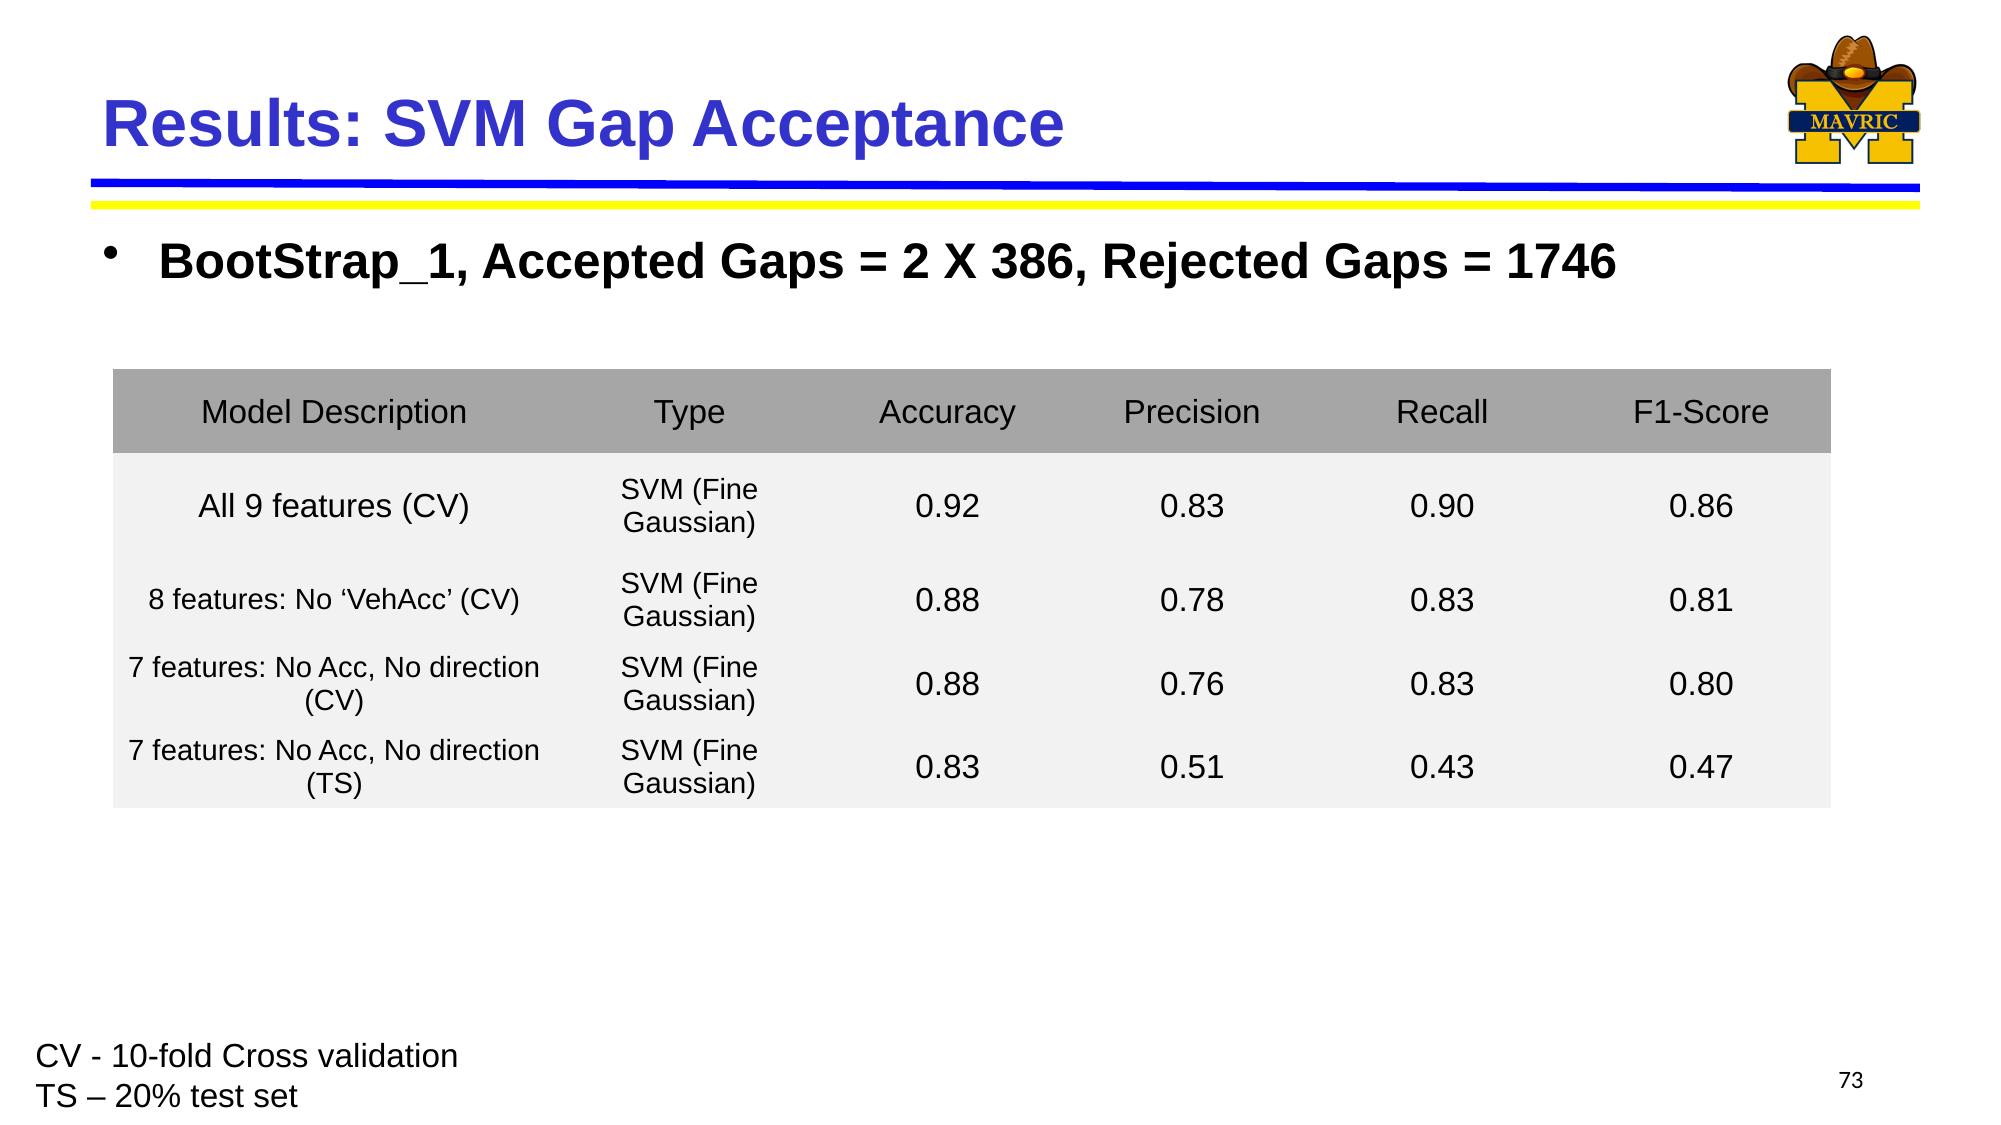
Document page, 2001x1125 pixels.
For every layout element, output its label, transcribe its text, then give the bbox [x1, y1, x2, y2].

table_cell SVM (Fine Gaussian) [556, 453, 824, 557]
table_cell 0.90 [1313, 453, 1572, 557]
table_cell 0.80 [1572, 641, 1831, 724]
table_cell 7 features: No Acc, No direction (CV) [113, 641, 556, 724]
table_cell 0.83 [1313, 557, 1572, 641]
table_header Recall [1313, 369, 1572, 453]
table_header Type [556, 369, 824, 453]
table_header Precision [1072, 369, 1313, 453]
table_cell 0.88 [824, 557, 1072, 641]
table_cell 0.43 [1313, 724, 1572, 808]
table_cell 0.47 [1572, 724, 1831, 808]
table_cell SVM (Fine Gaussian) [556, 641, 824, 724]
table_header Accuracy [824, 369, 1072, 453]
picture [1780, 14, 1928, 164]
table_cell 0.78 [1072, 557, 1313, 641]
table_cell 0.76 [1072, 641, 1313, 724]
table_header F1-Score [1572, 369, 1831, 453]
table_header Model Description [113, 369, 556, 453]
table_cell 0.92 [824, 453, 1072, 557]
text_box CV - 10-fold Cross validation TS – 20% test set [20, 1027, 1021, 1122]
table_cell 0.51 [1072, 724, 1313, 808]
slide_number 73 [1815, 1055, 1879, 1095]
table_cell SVM (Fine Gaussian) [556, 724, 824, 808]
title Results: SVM Gap Acceptance [87, 74, 1920, 165]
table_cell SVM (Fine Gaussian) [556, 557, 824, 641]
table_cell 0.83 [1313, 641, 1572, 724]
table_cell 0.81 [1572, 557, 1831, 641]
table_cell All 9 features (CV) [113, 453, 556, 557]
table_cell 0.83 [1072, 453, 1313, 557]
table_cell 0.88 [824, 641, 1072, 724]
table_cell 0.83 [824, 724, 1072, 808]
table_cell 0.86 [1572, 453, 1831, 557]
list BootStrap_1, Accepted Gaps = 2 X 386, Rejected Gaps = 1746 [87, 221, 1928, 311]
table_cell 8 features: No ‘VehAcc’ (CV) [113, 557, 556, 641]
table_cell 7 features: No Acc, No direction (TS) [113, 724, 556, 808]
